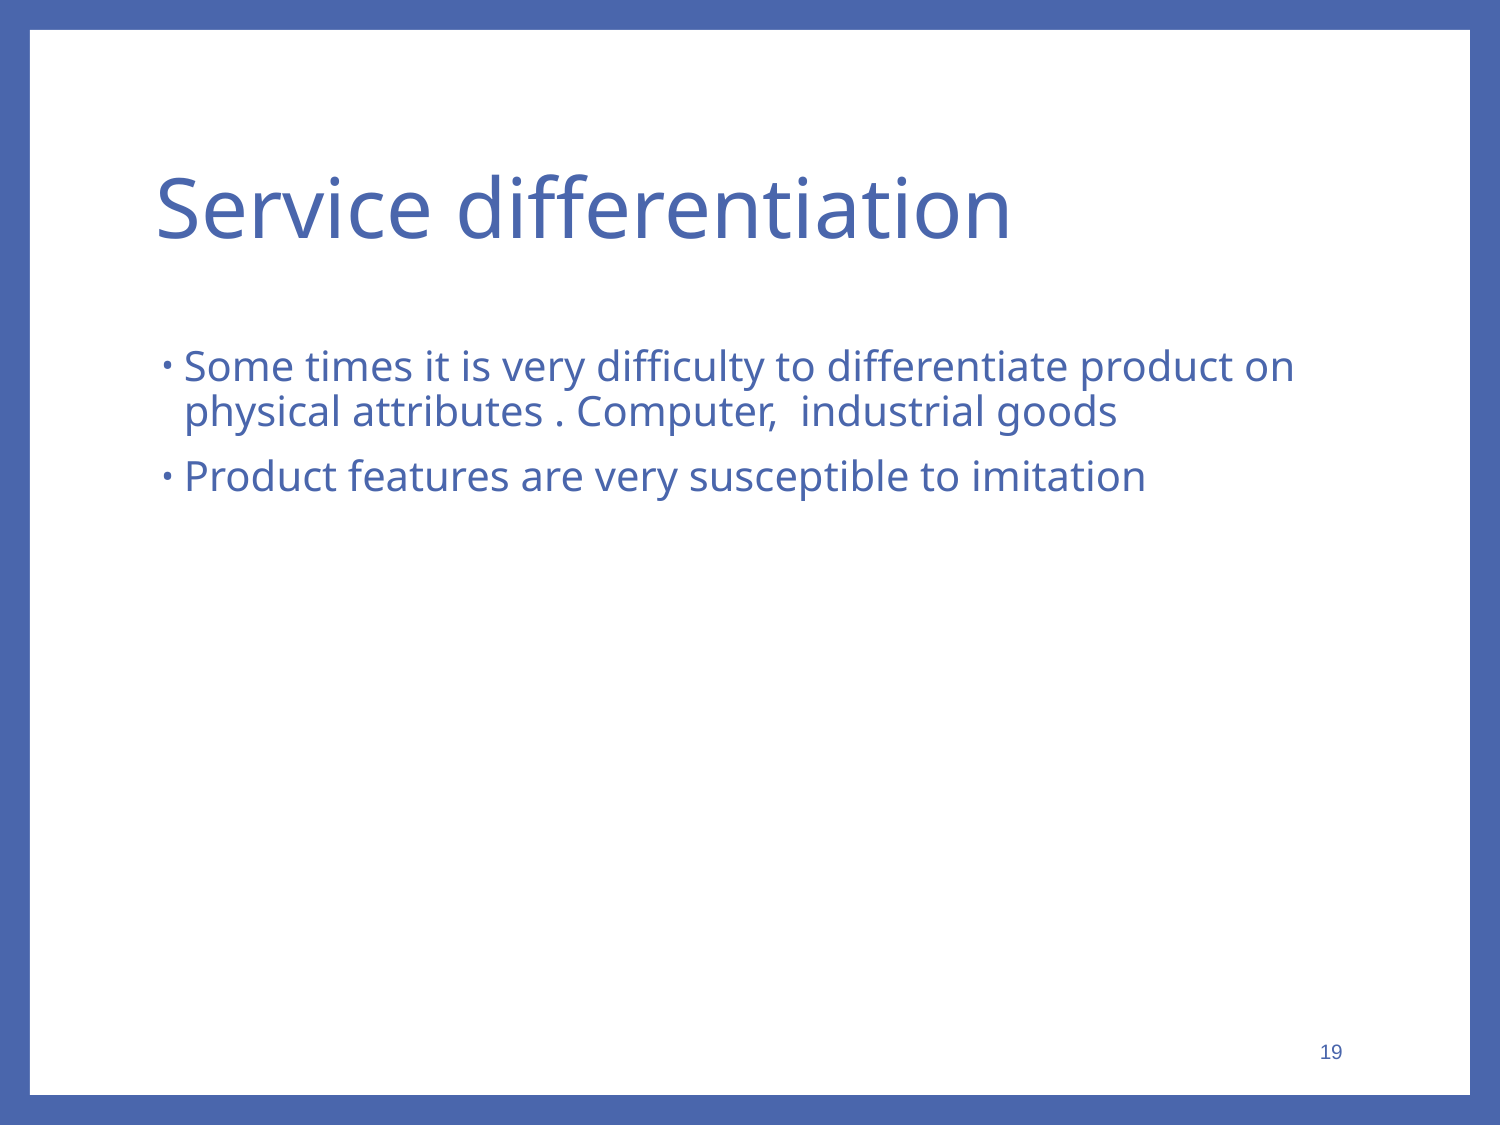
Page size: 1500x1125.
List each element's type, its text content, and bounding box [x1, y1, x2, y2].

title Service differentiation [140, 99, 1356, 323]
slide_number 19 [1147, 1020, 1358, 1081]
list Some times it is very difficulty to differentiate product on physical attributes . Computer, industrial goods Product features are very susceptible to imitation [140, 337, 1356, 1000]
